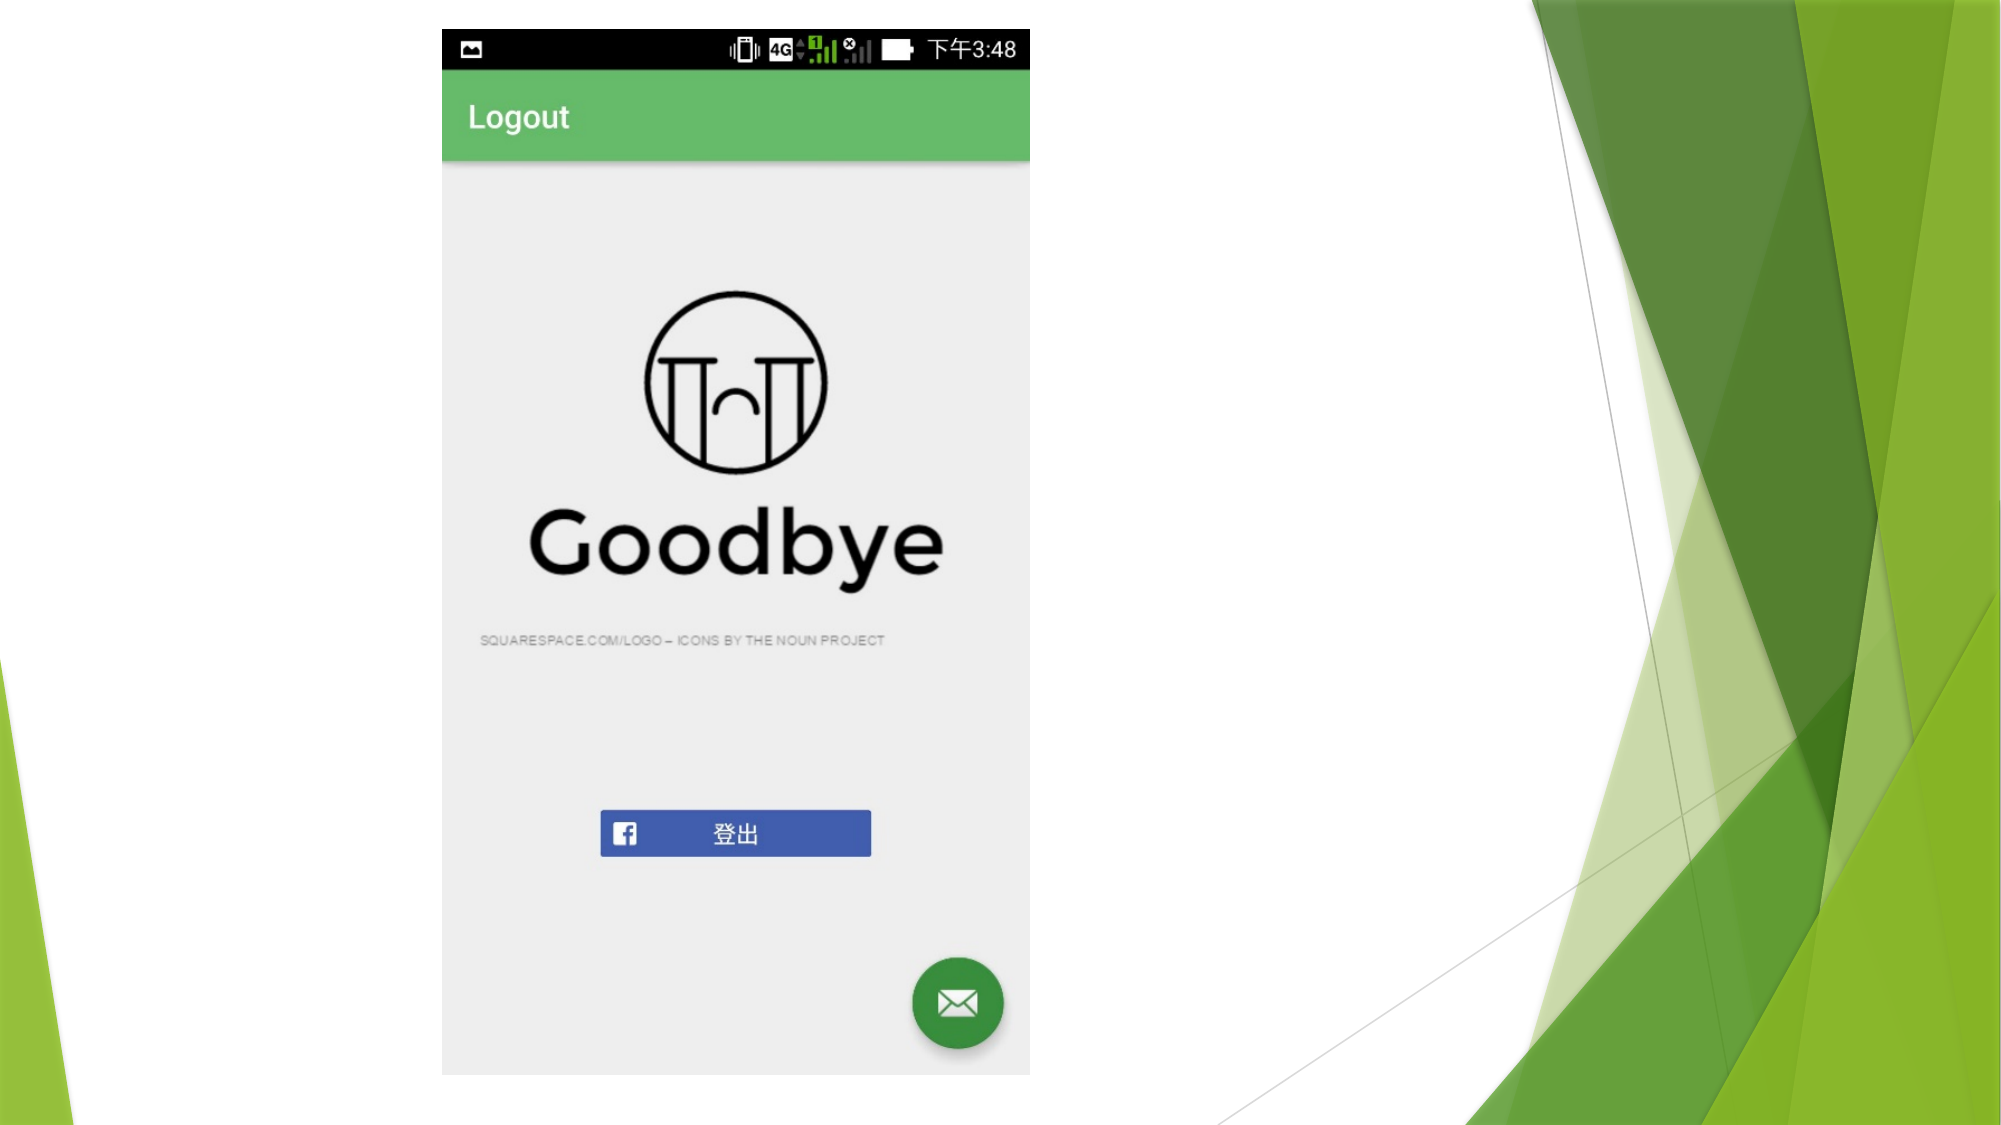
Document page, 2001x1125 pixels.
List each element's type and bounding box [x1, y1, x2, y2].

list [441, 29, 1031, 1075]
